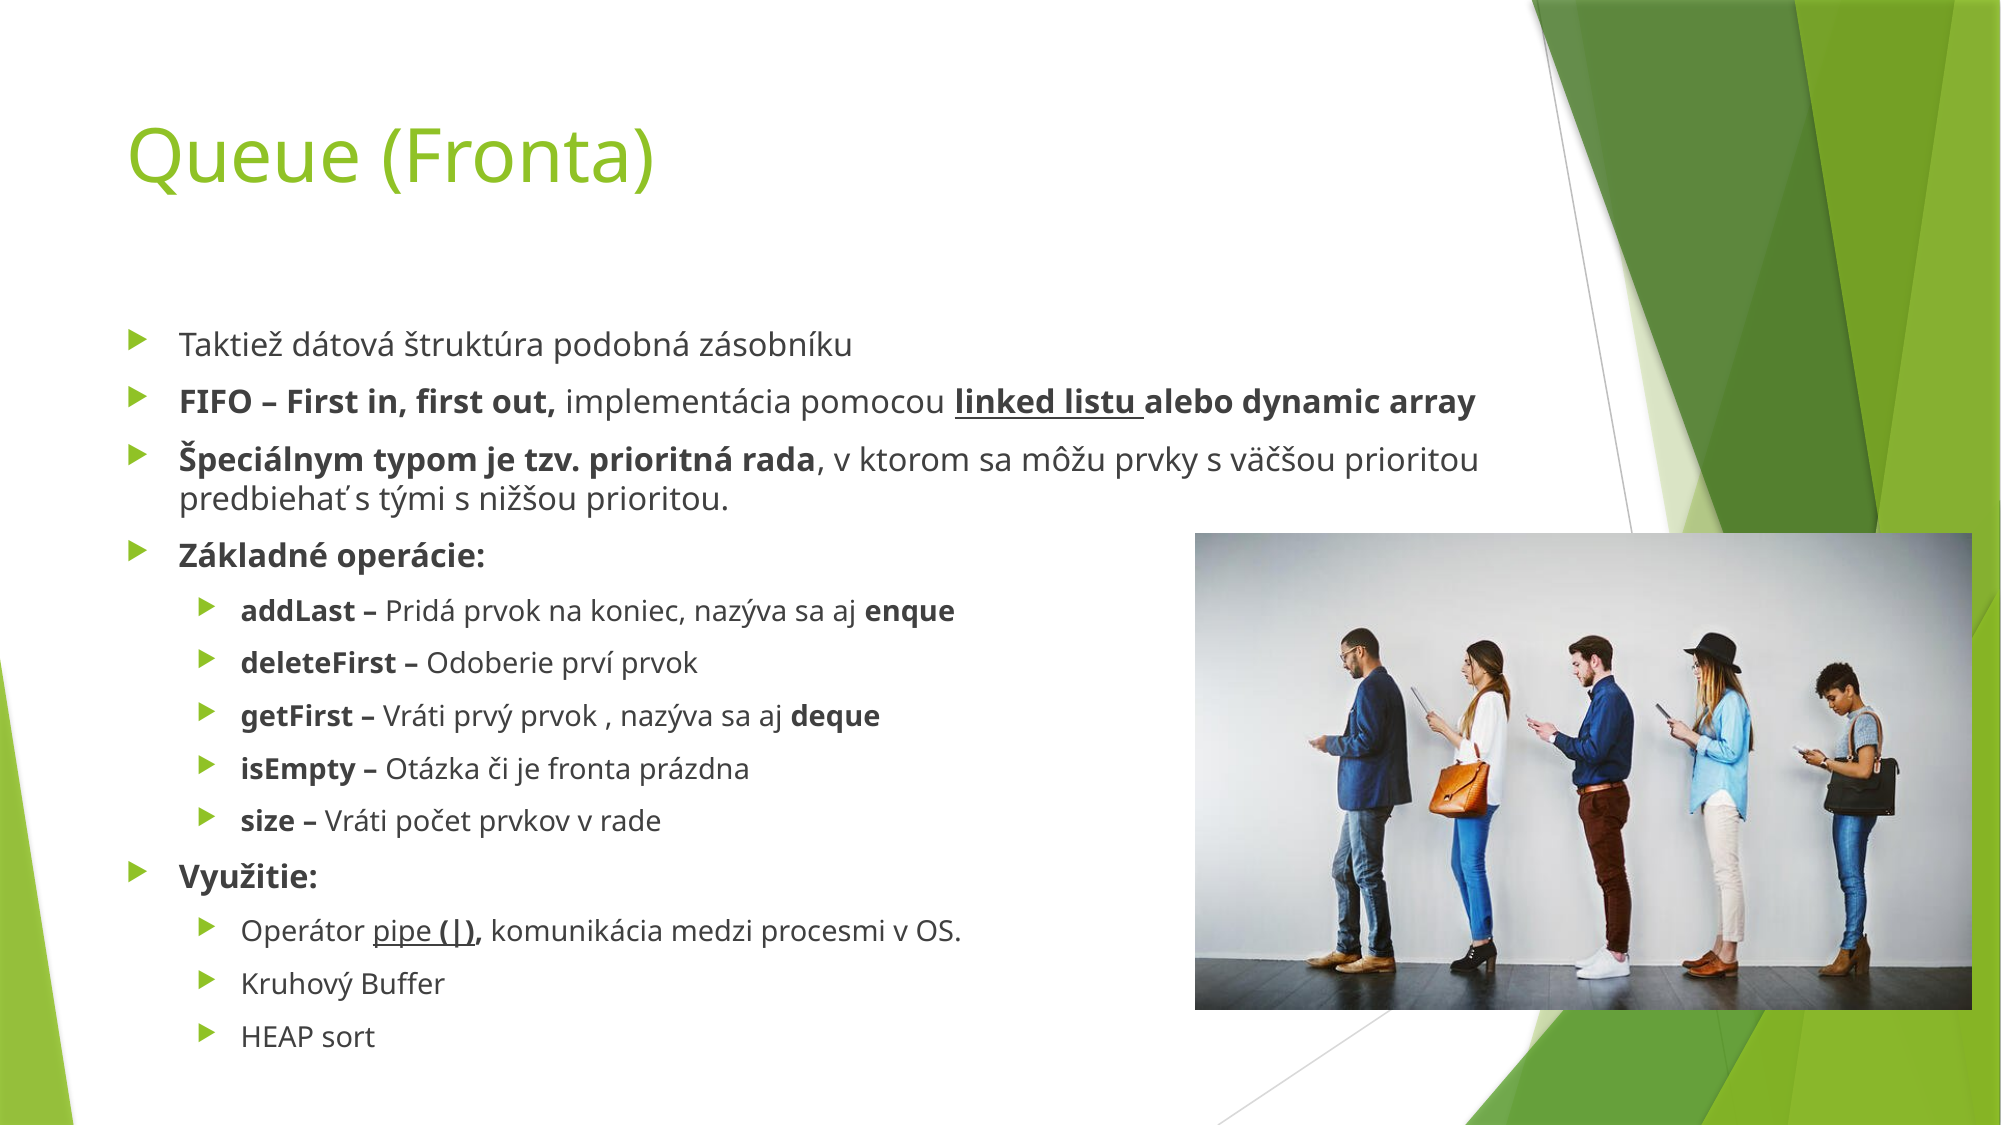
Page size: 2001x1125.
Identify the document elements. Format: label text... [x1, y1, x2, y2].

title Queue (Fronta) [111, 99, 1522, 316]
picture [1194, 532, 1972, 1011]
list Taktiež dátová štruktúra podobná zásobníku FIFO – First in, first out, implementácia pomocou linked listu alebo dynamic array Špeciálnym typom je tzv. prioritná rada, v ktorom sa môžu prvky s väčšou prioritou predbiehať s tými s nižšou prioritou. Základné operácie: addLast – Pridá prvok na koniec, nazýva sa aj enque deleteFirst – Odoberie prví prvok getFirst – Vráti prvý prvok , nazýva sa aj deque isEmpty – Otázka či je fronta prázdna size – Vráti počet prvkov v rade Využitie: Operátor pipe (|), komunikácia medzi procesmi v OS. Kruhový Buffer HEAP sort [111, 316, 1584, 1063]
